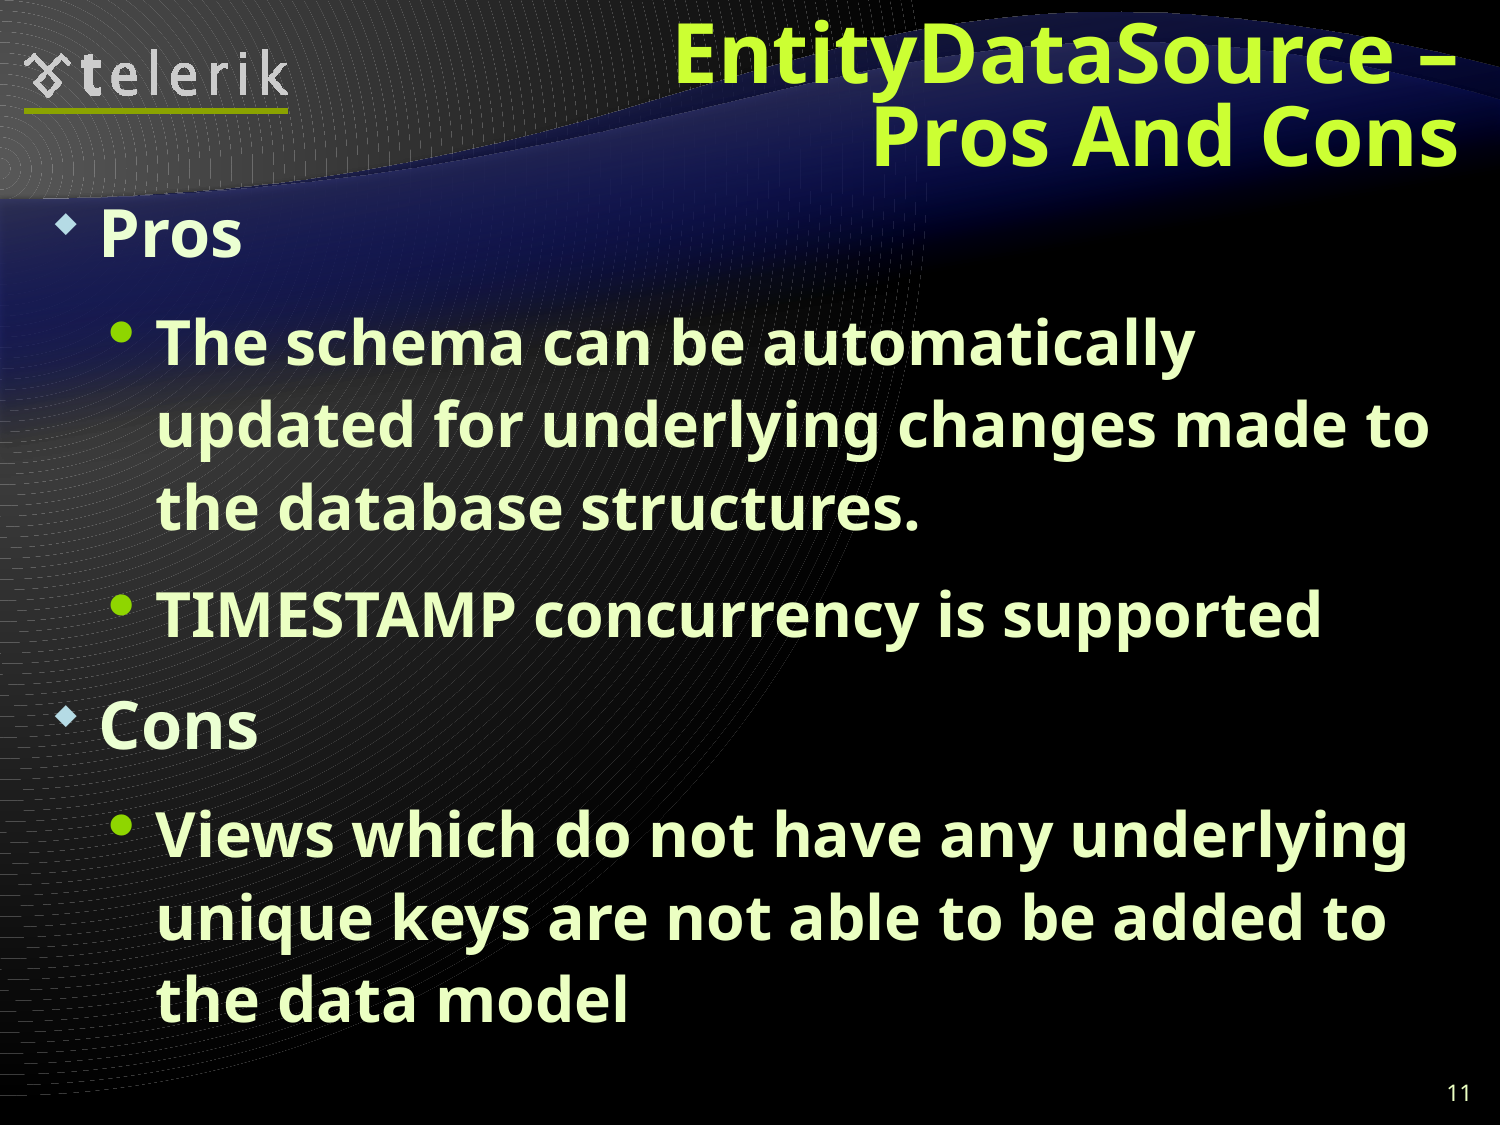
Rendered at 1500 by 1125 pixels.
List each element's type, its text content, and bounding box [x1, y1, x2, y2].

title EntityDataSource – Pros And Cons [312, 24, 1475, 175]
list Pros The schema can be automatically updated for underlying changes made to the database structures. TIMESTAMP concurrency is supported Cons Views which do not have any underlying unique keys are not able to be added to the data model [37, 174, 1463, 1100]
slide_number 11 [1412, 1074, 1488, 1113]
picture [24, 49, 288, 114]
